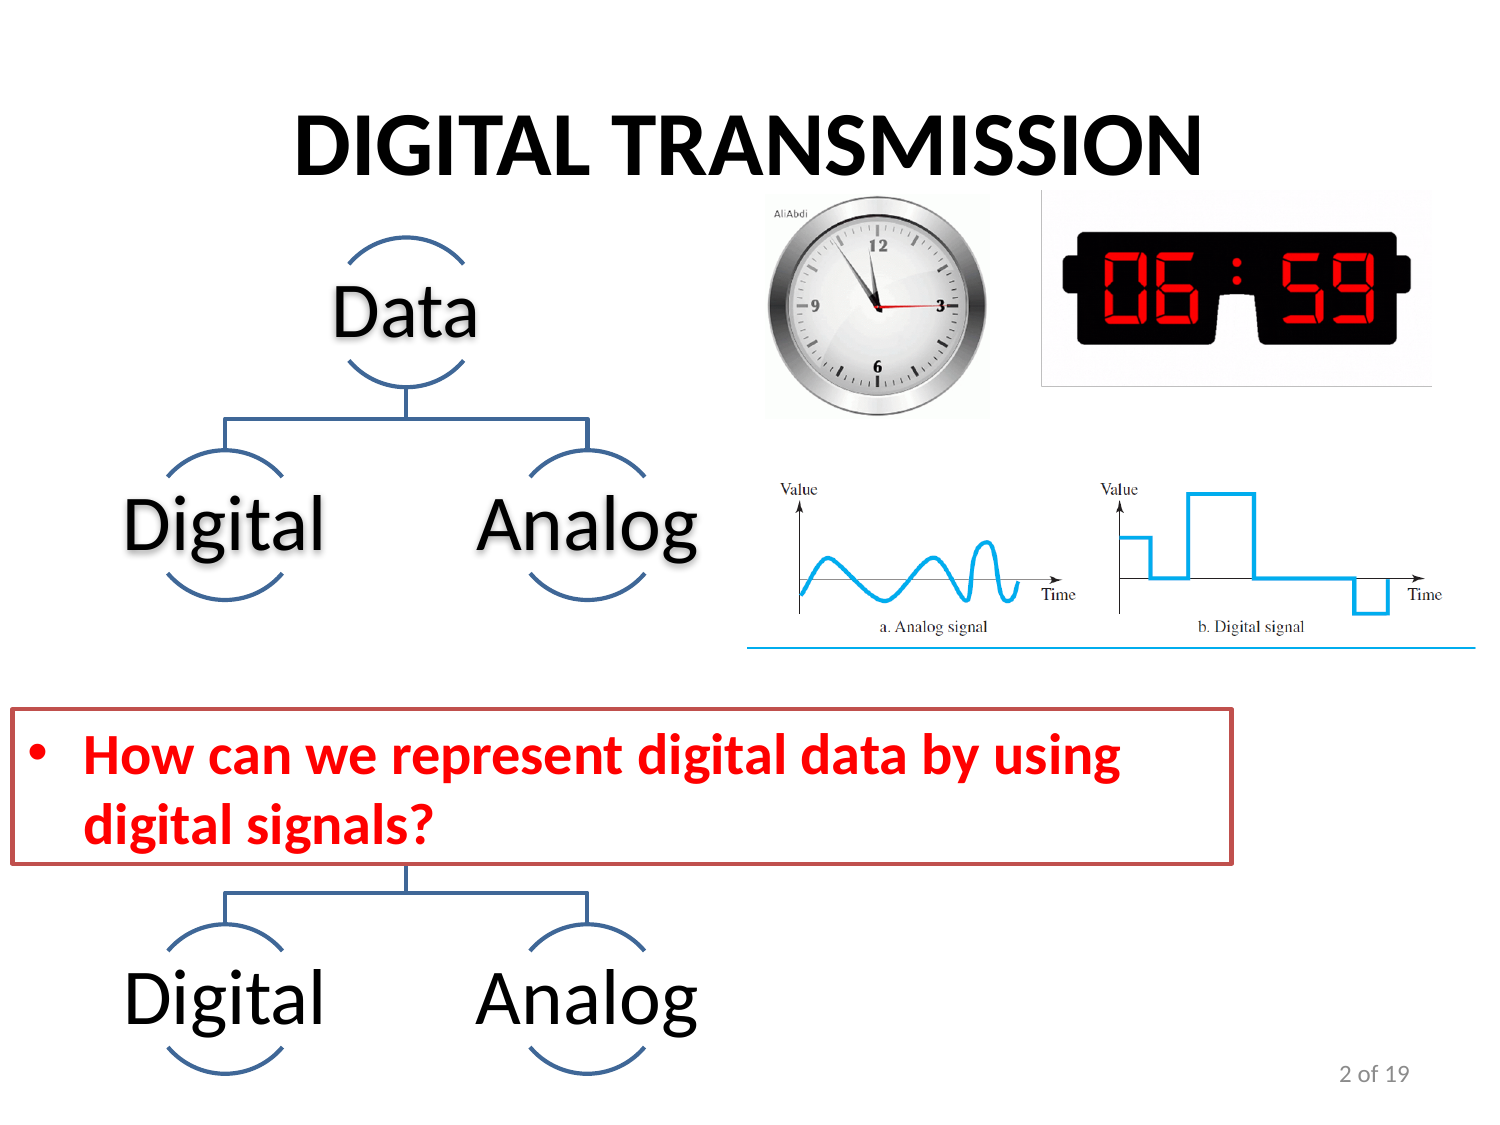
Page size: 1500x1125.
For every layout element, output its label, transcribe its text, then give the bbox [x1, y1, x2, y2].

picture [764, 189, 1433, 419]
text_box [74, 711, 738, 1075]
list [74, 212, 738, 626]
title Digital Transmission [75, 45, 1425, 233]
picture [738, 466, 1489, 662]
slide_number 2 of 19 [1074, 1042, 1425, 1103]
text_box How can we represent digital data by using digital signals? [10, 707, 1234, 866]
